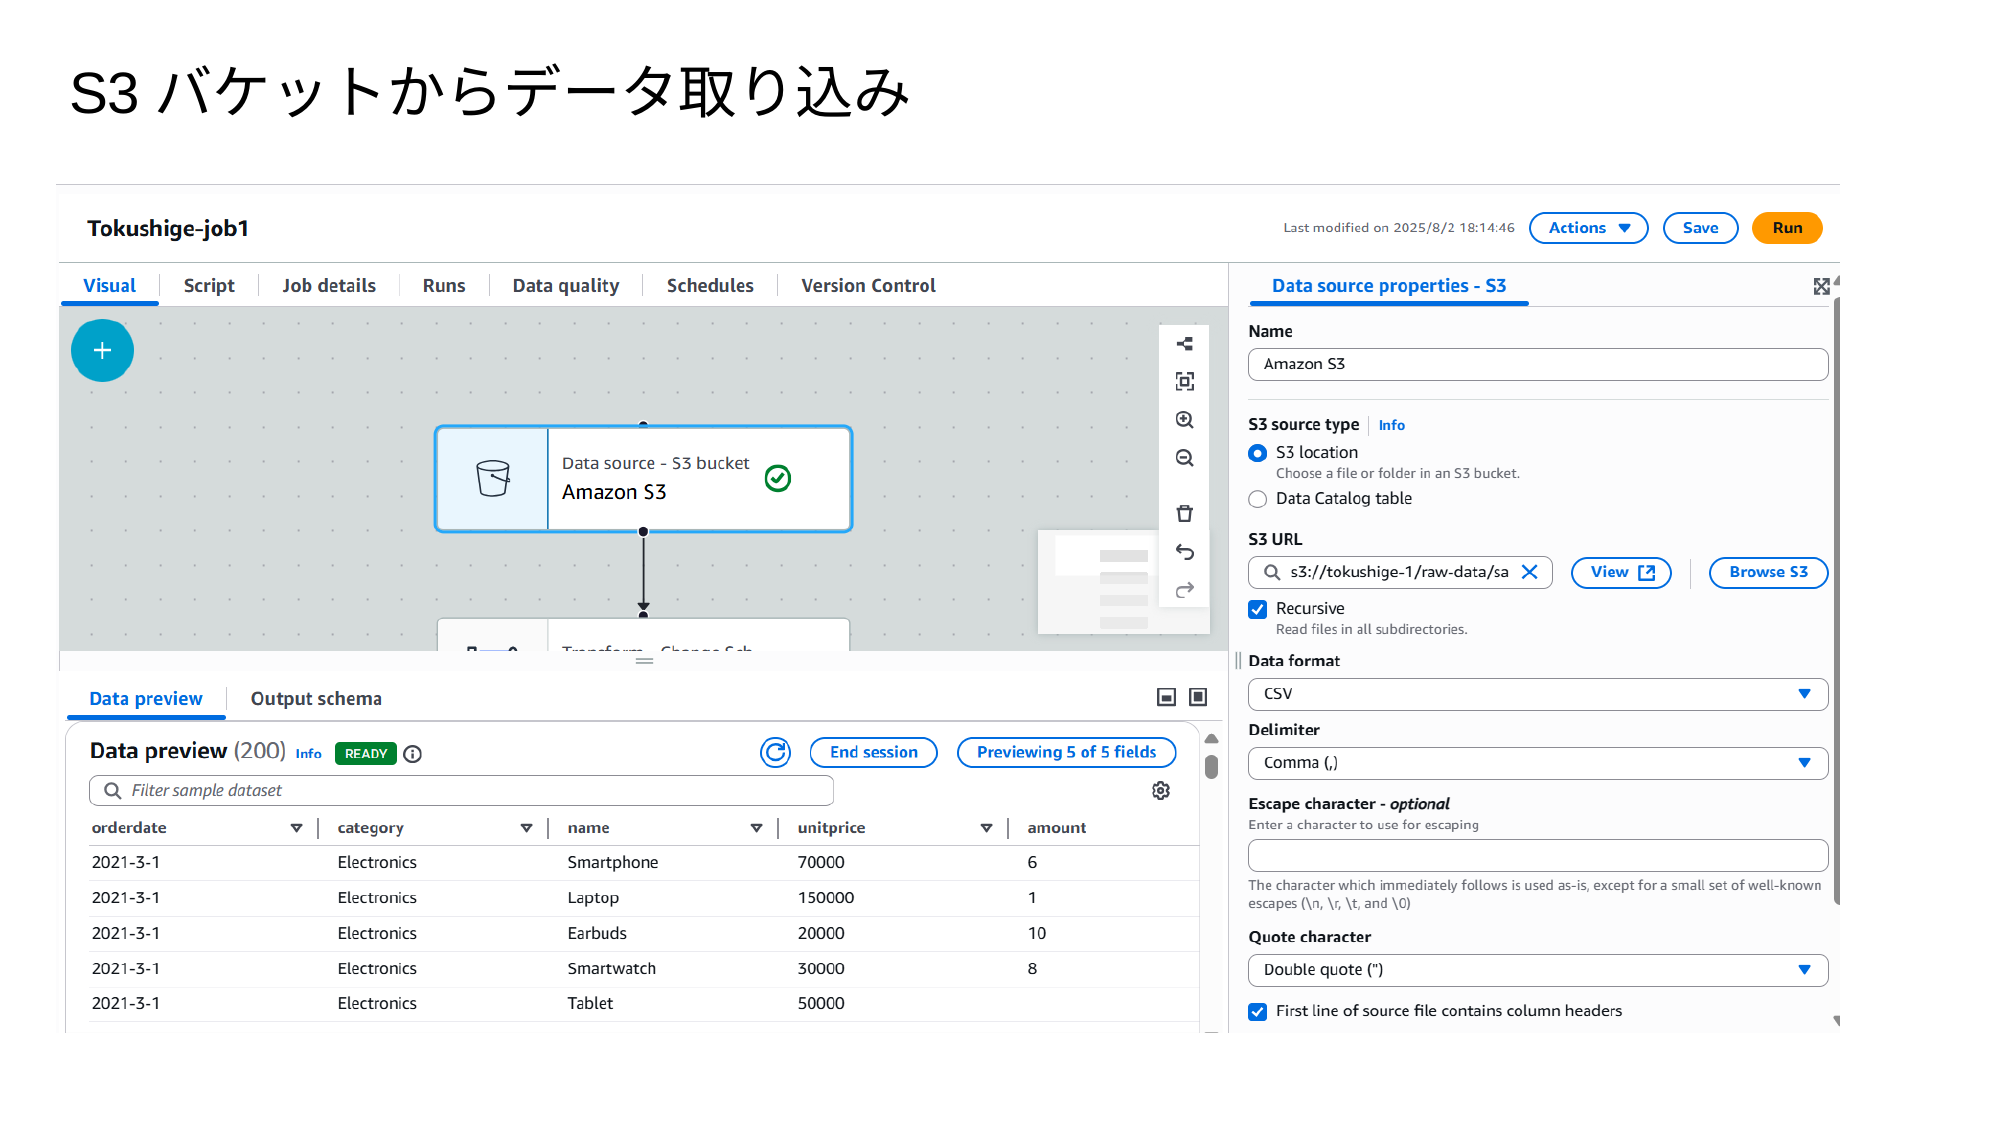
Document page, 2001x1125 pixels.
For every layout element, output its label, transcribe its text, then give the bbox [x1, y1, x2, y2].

text_box S3バケットからデータ取り込み [54, 47, 927, 133]
picture [56, 184, 1840, 1033]
